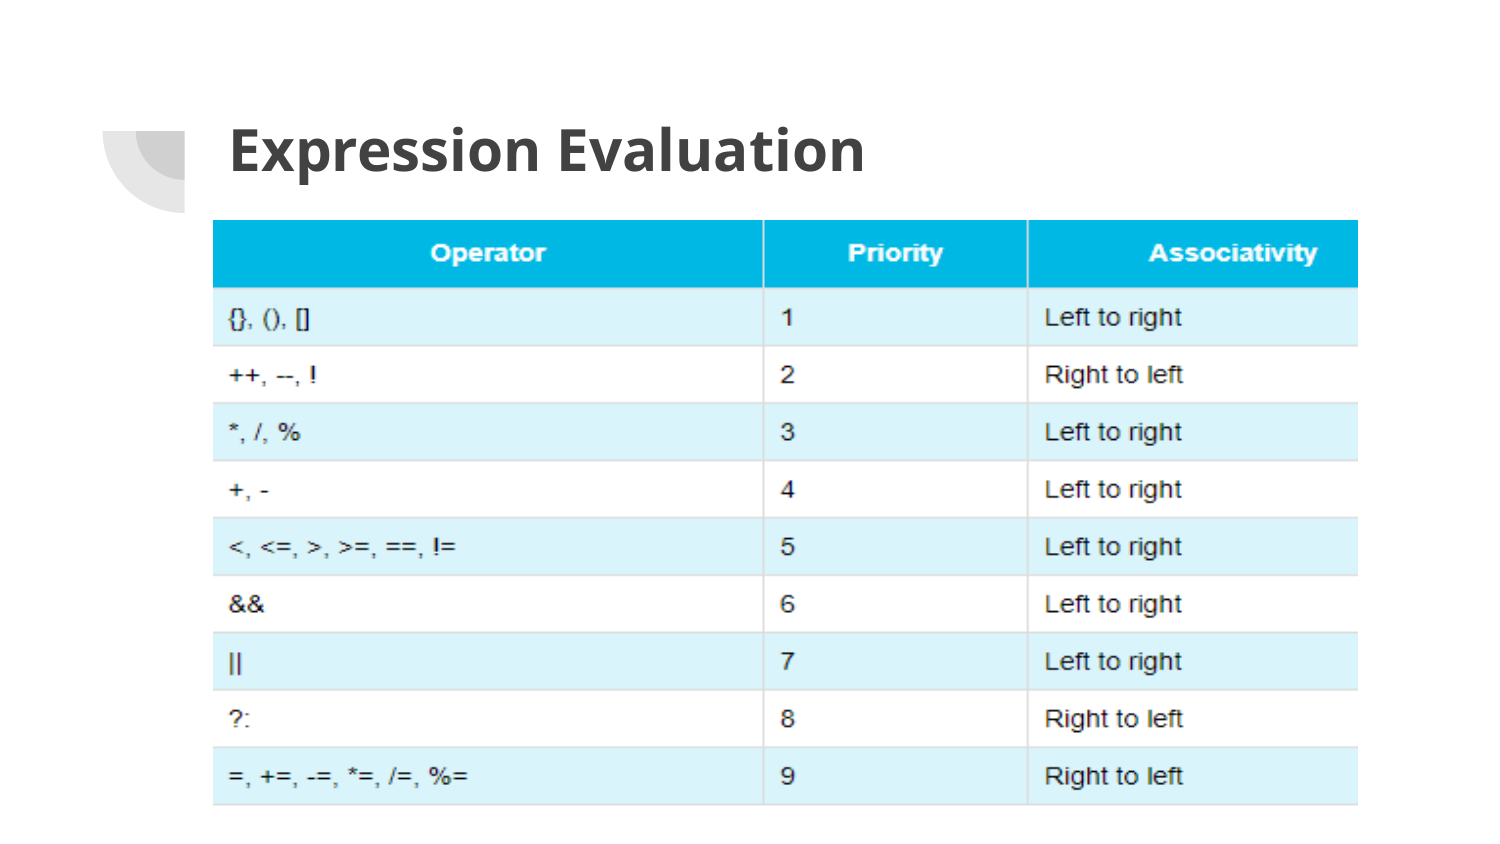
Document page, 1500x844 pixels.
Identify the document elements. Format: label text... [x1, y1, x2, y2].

picture [1170, 248, 1183, 261]
picture [1186, 244, 1318, 266]
picture [849, 244, 944, 266]
picture [213, 219, 1358, 811]
title Expression Evaluation [213, 98, 1368, 263]
picture [1148, 244, 1169, 261]
picture [430, 244, 547, 266]
